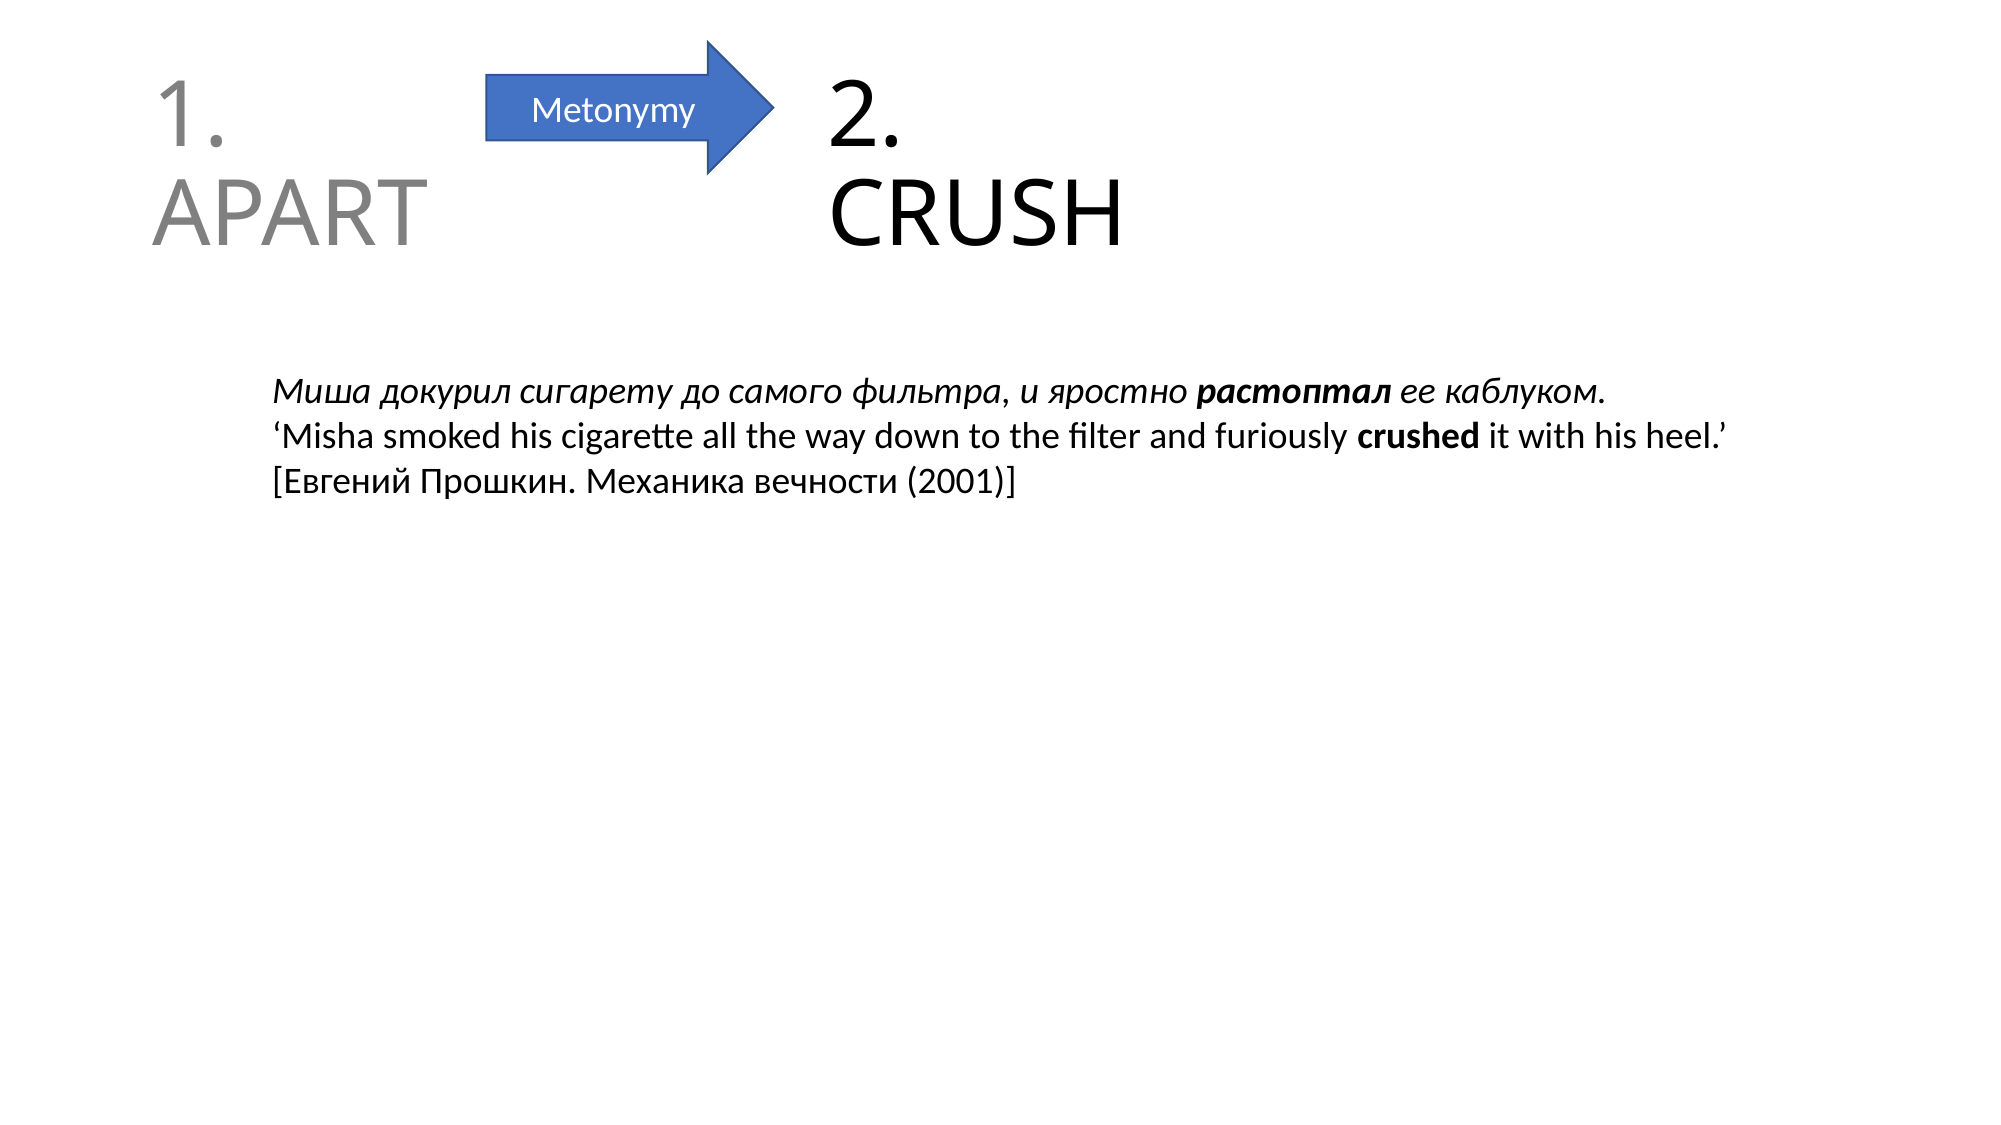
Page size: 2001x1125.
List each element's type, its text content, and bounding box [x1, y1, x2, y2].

text_box Metonymy [485, 39, 775, 176]
text_box 2. crush [812, 59, 1188, 278]
text_box Миша докурил сигарету до самого фильтра, и яростно растоптал ее каблуком. ‘Misha smoked his cigarette all the way down to the filter and furiously crushed it with his heel.’ [Евгений Прошкин. Механика вечности (2001)] [257, 358, 1743, 508]
text_box 1. apart [137, 59, 513, 278]
